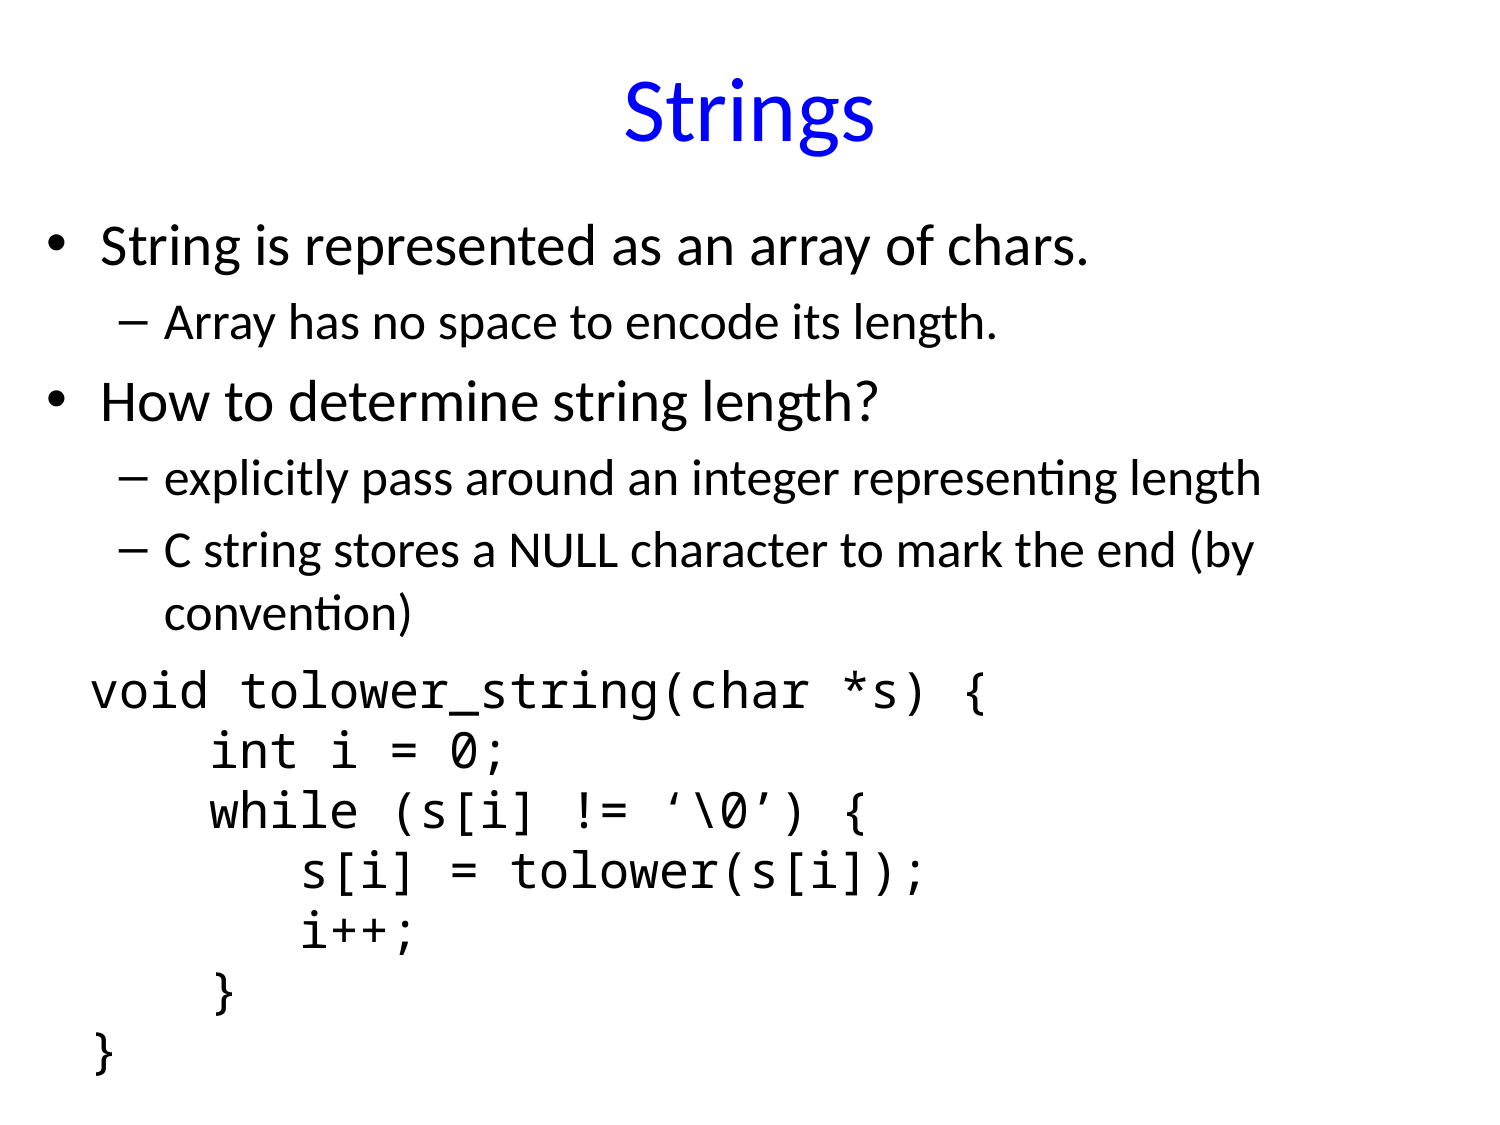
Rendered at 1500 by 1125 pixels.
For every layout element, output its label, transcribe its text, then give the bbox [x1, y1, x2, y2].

title Strings [75, 11, 1425, 198]
text_box void tolower_string(char *s) { int i = 0; while (s[i] != ‘\0’) { s[i] = tolower(s[i]); i++; } } [75, 650, 1382, 1086]
list String is represented as an array of chars. Array has no space to encode its length. How to determine string length? explicitly pass around an integer representing length C string stores a NULL character to mark the end (by convention) [31, 198, 1457, 651]
